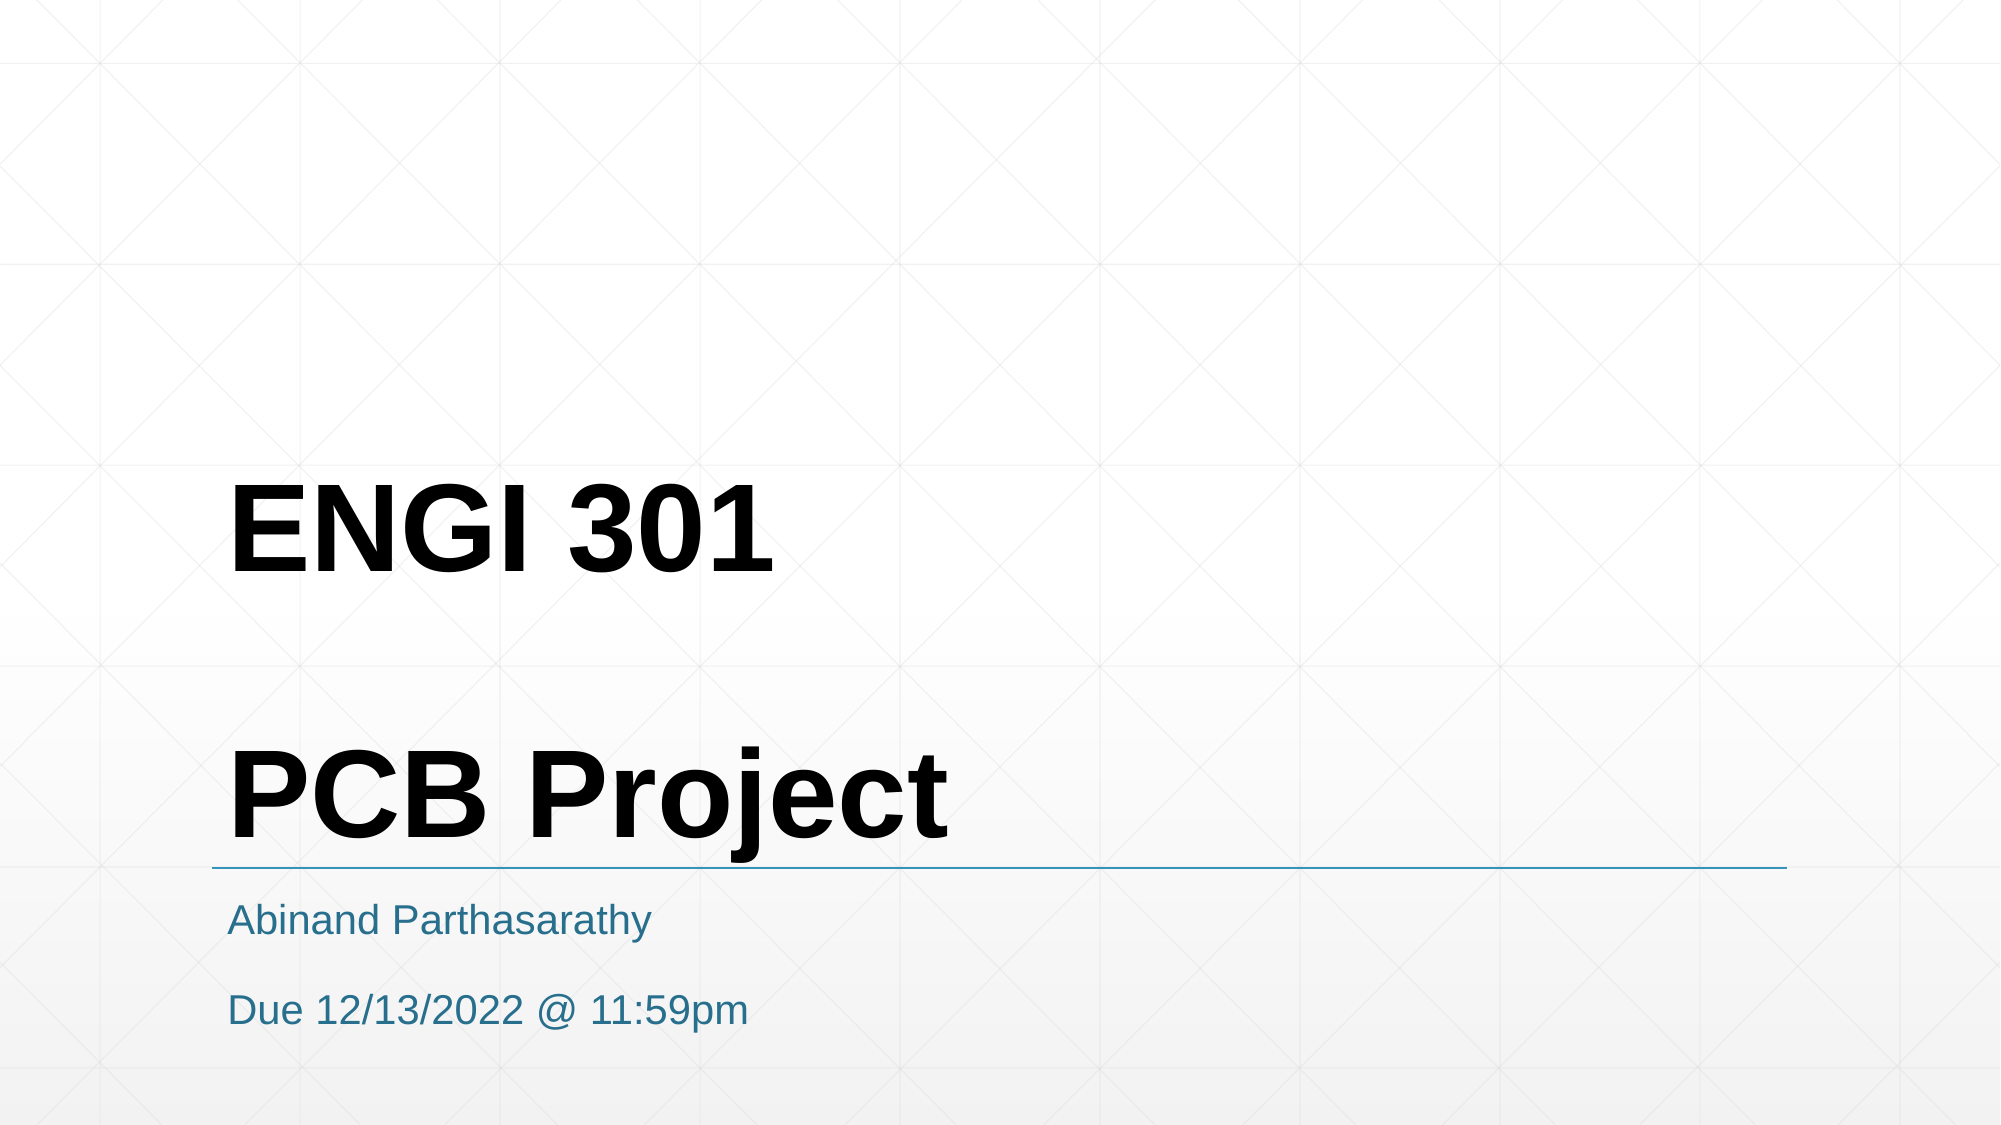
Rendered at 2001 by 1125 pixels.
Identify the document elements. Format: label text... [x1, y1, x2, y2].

title ENGI 301 PCB Project [212, 313, 1838, 869]
subtitle Abinand Parthasarathy Due 12/13/2022 @ 11:59pm [212, 891, 1788, 1075]
